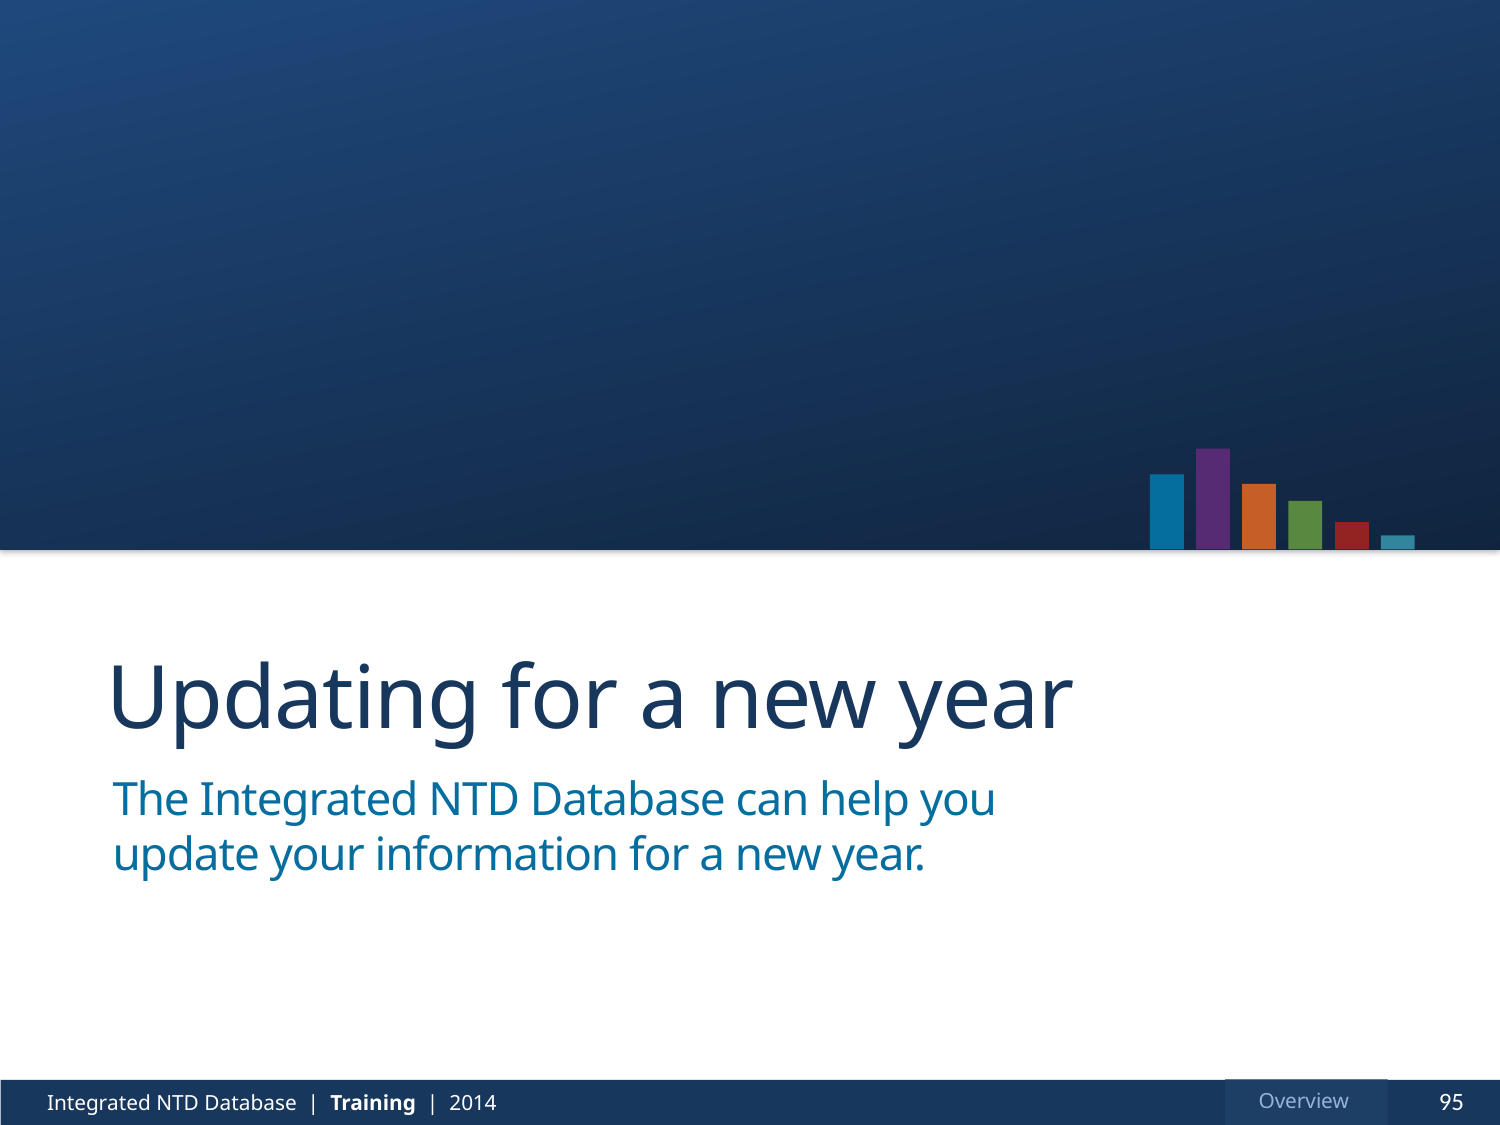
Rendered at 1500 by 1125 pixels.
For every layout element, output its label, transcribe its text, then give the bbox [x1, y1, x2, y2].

list The Integrated NTD Database can help you update your information for a new year. [112, 762, 1388, 1000]
title Updating for a new year [91, 612, 1442, 730]
